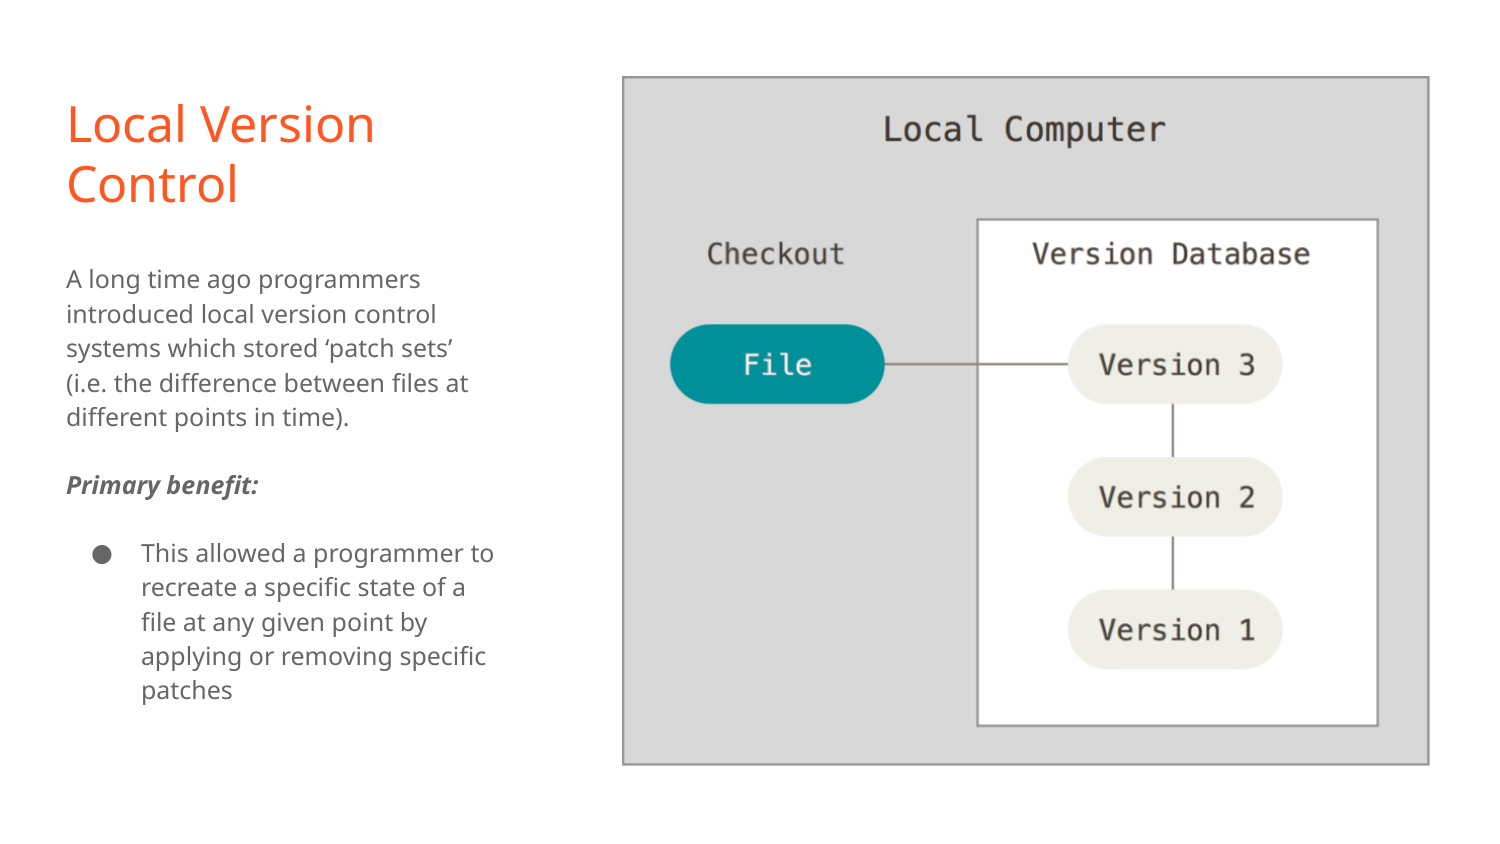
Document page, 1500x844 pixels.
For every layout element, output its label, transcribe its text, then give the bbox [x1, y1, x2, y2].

picture [621, 76, 1432, 768]
list A long time ago programmers introduced local version control systems which stored ‘patch sets’ (i.e. the difference between files at different points in time). Primary benefit: This allowed a programmer to recreate a specific state of a file at any given point by applying or removing specific patches [51, 244, 512, 750]
title Local Version Control [51, 103, 512, 228]
